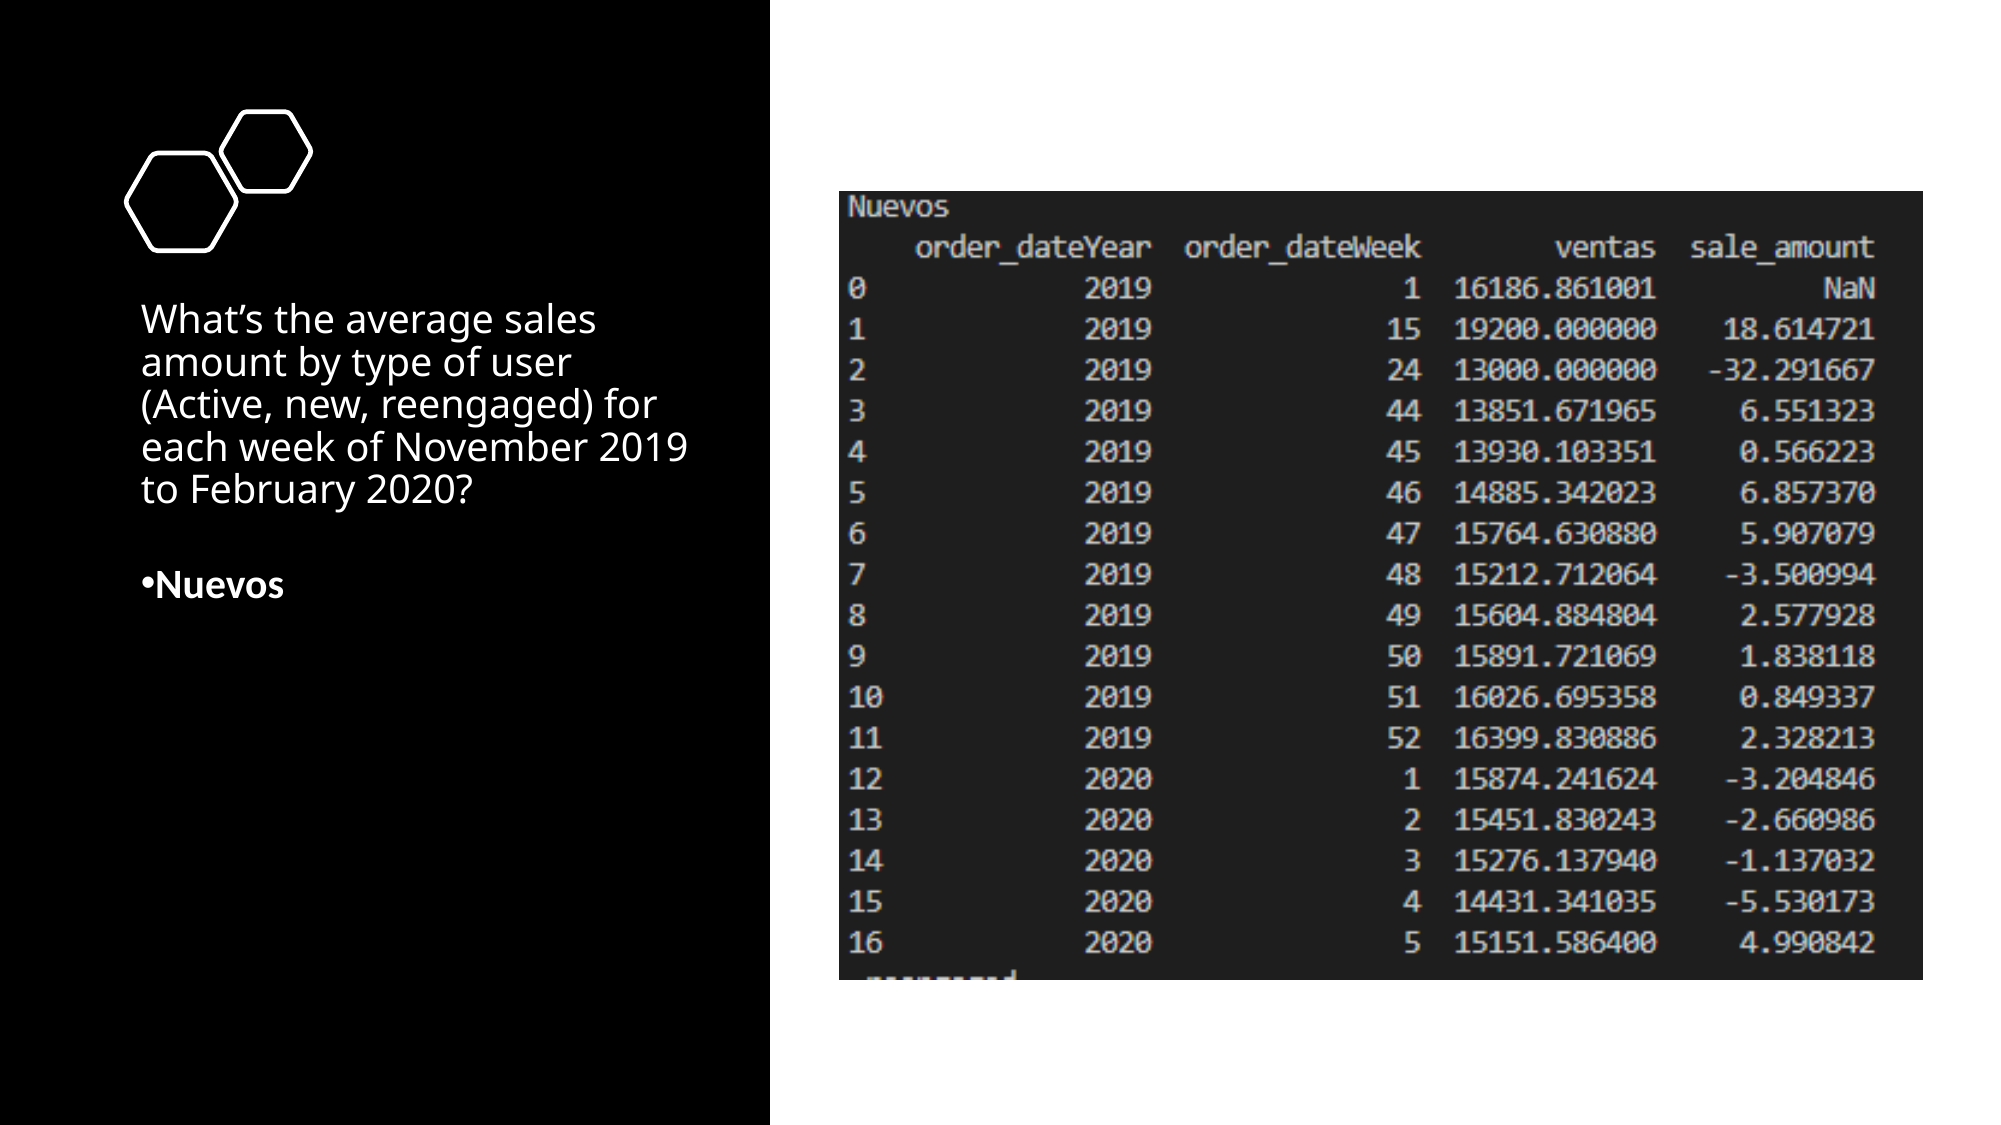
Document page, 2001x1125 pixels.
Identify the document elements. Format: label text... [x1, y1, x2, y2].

text_box [0, 0, 771, 1125]
text_box Nuevos [125, 554, 714, 1014]
title What’s the average sales amount by type of user (Active, new, reengaged) for each week of November 2019 to February 2020? [125, 292, 714, 533]
picture [839, 191, 1923, 980]
text_box [771, 0, 2000, 1125]
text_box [125, 111, 311, 251]
